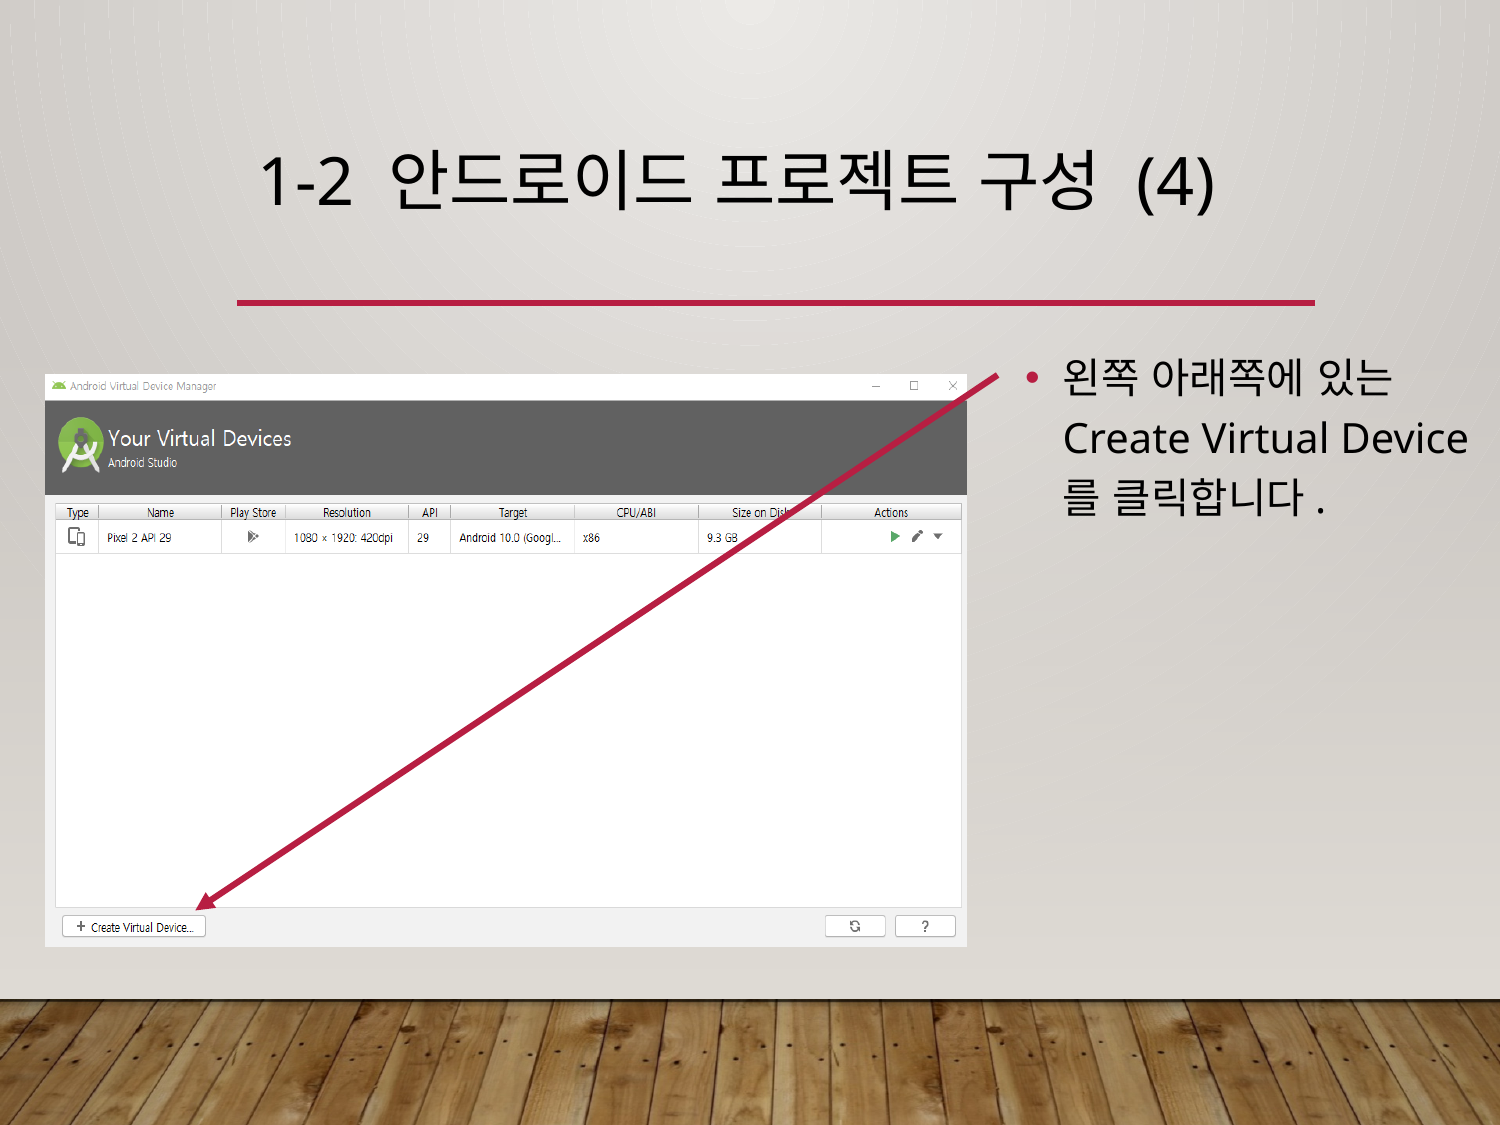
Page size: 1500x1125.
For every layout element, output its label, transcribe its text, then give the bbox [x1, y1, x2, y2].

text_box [195, 374, 998, 911]
picture [45, 374, 967, 947]
title 1-2 안드로이드 프로젝트 구성 (4) [242, 140, 1320, 313]
picture [0, 999, 1500, 1125]
list 왼쪽 아래쪽에 있는 Create Virtual Device를 클릭합니다. [1009, 334, 1500, 1030]
